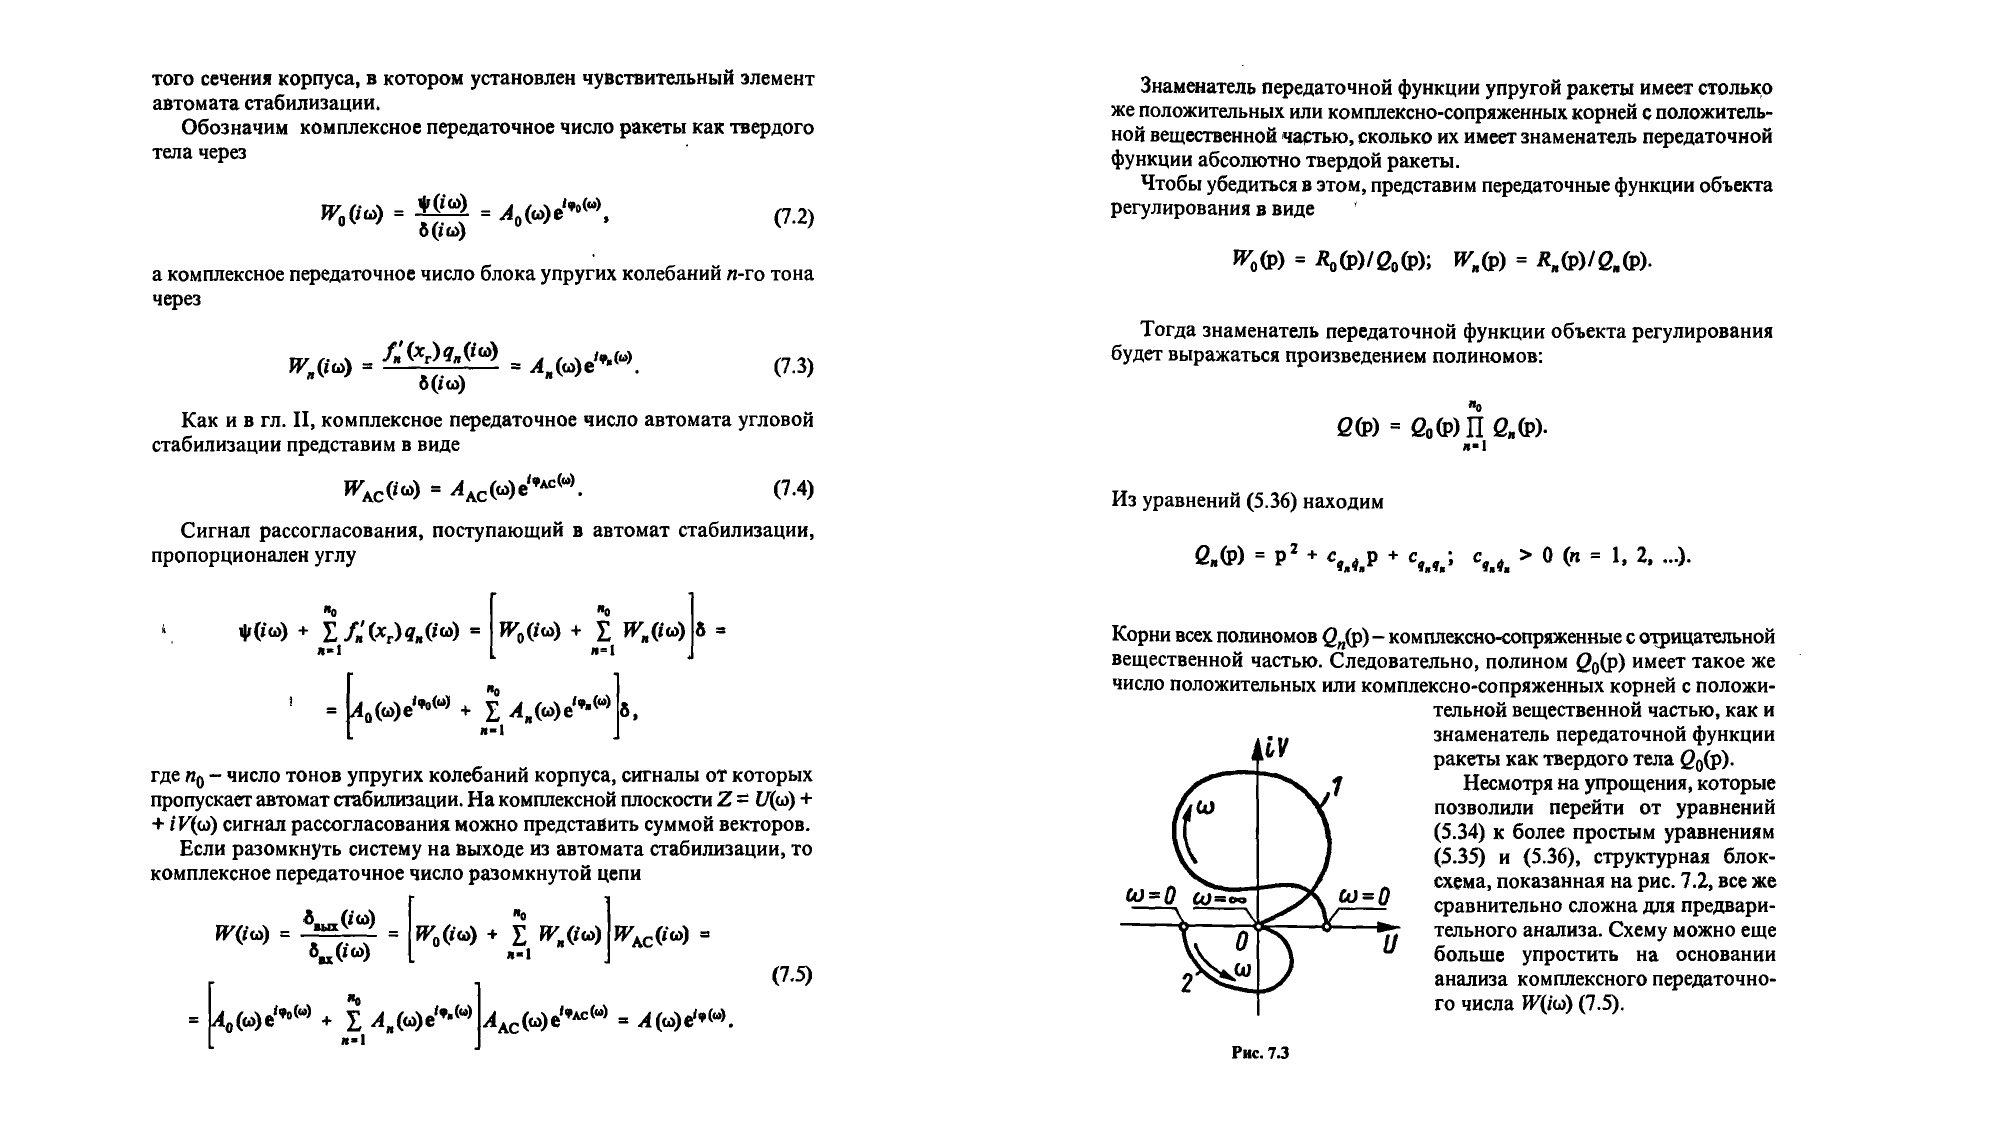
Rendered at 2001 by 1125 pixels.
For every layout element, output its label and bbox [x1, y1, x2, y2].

picture [1100, 50, 1833, 1078]
picture [107, 50, 830, 1075]
